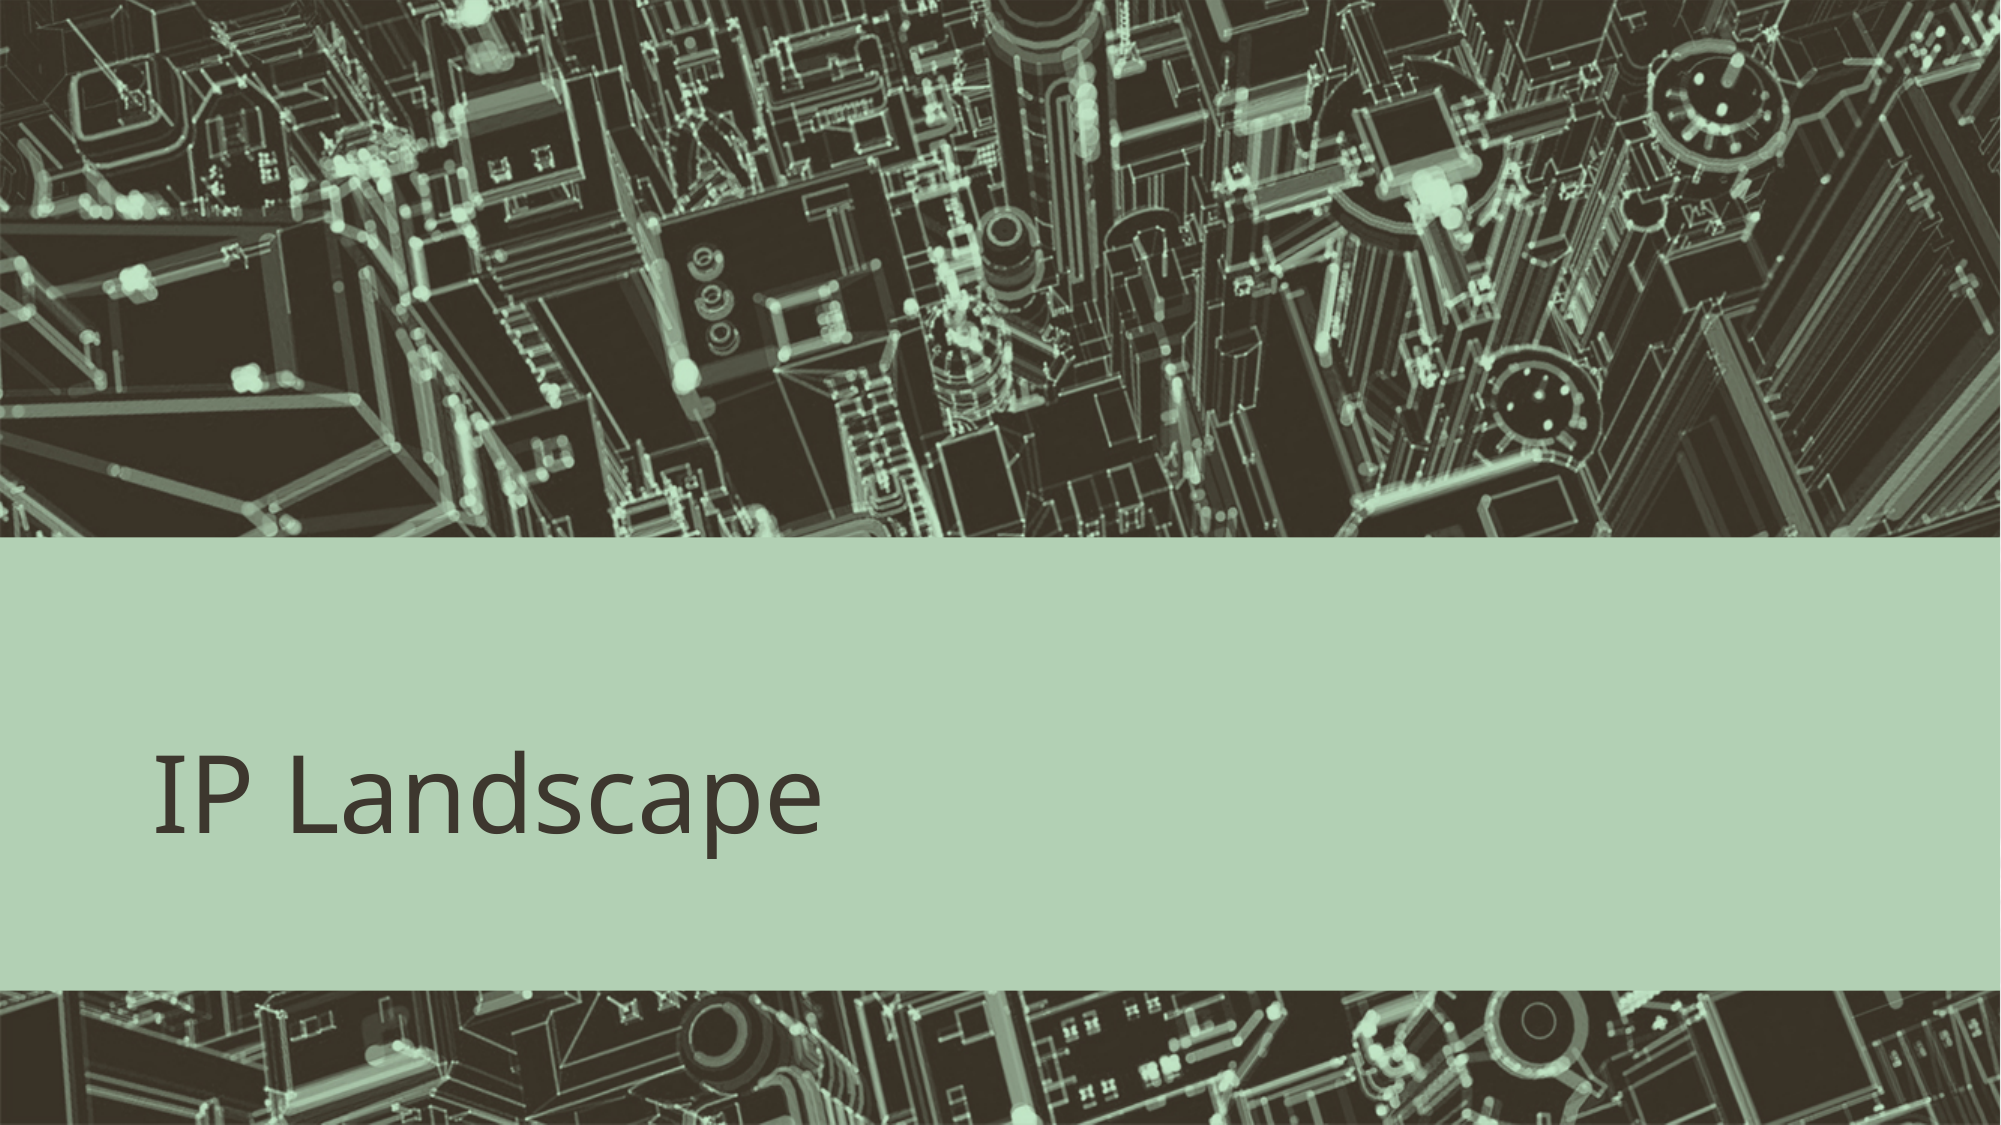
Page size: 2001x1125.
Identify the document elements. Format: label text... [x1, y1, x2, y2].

title IP Landscape [138, 562, 1713, 865]
picture [0, 0, 2001, 1125]
